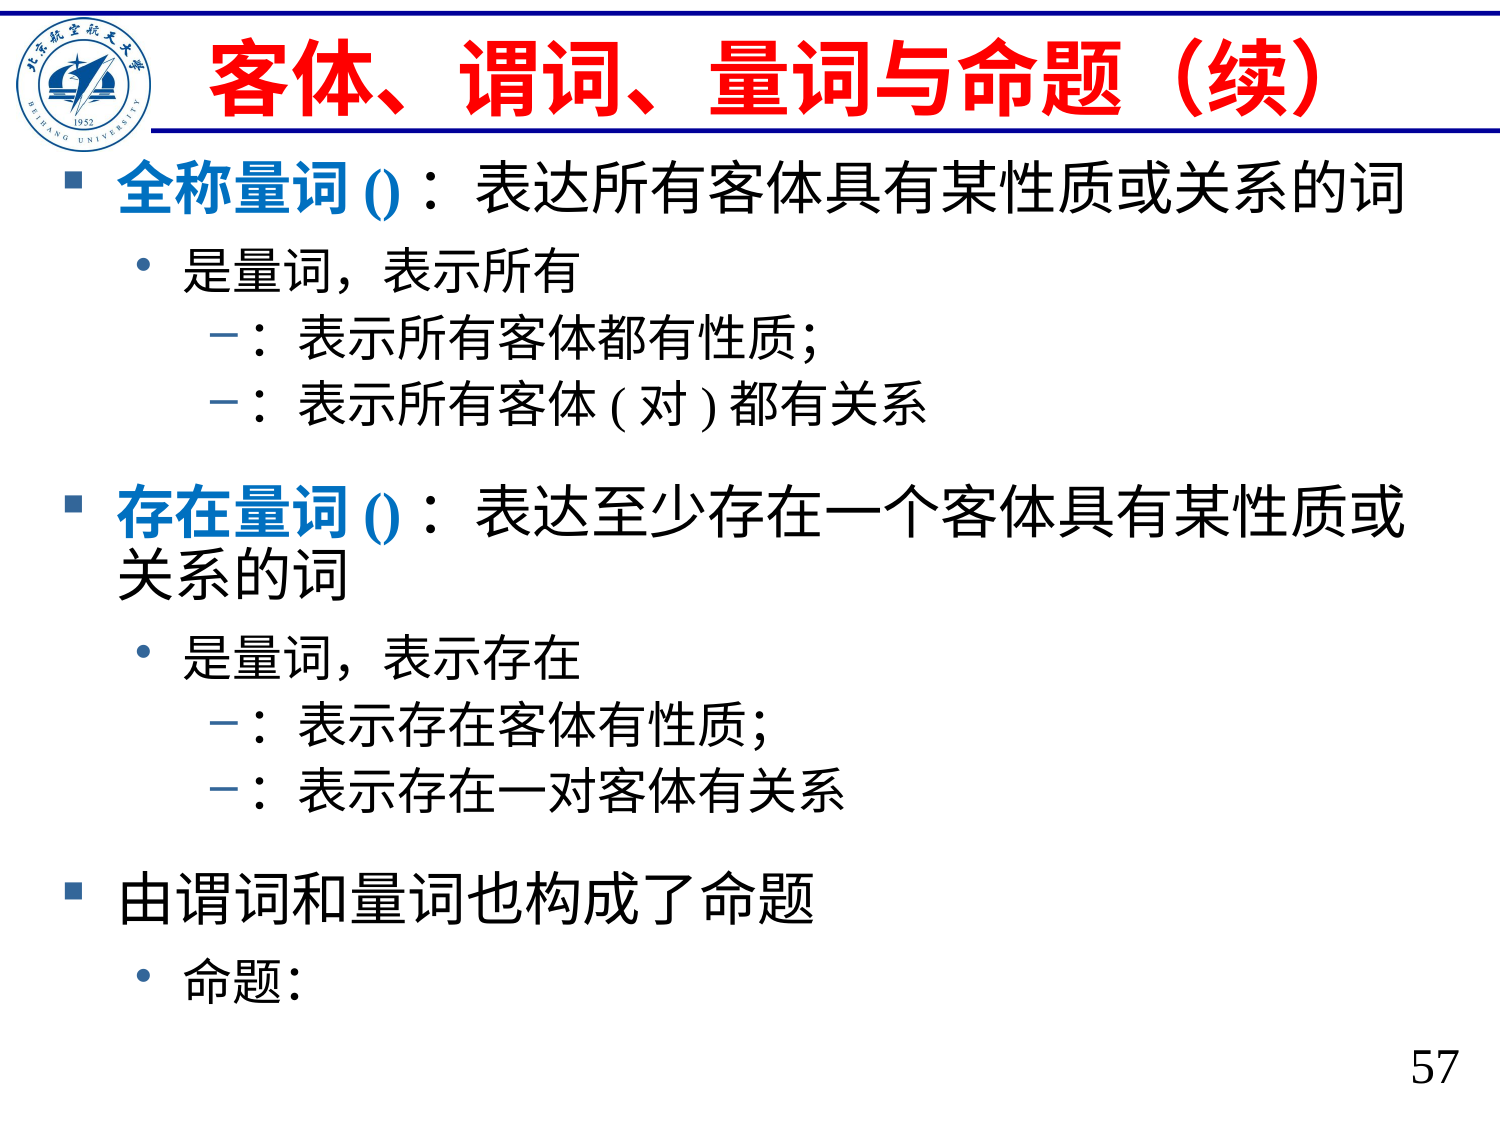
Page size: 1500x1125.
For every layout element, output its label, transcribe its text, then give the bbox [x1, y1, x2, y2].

title 客体、谓词、量词与命题（续） [192, 32, 1415, 120]
picture [16, 17, 151, 152]
